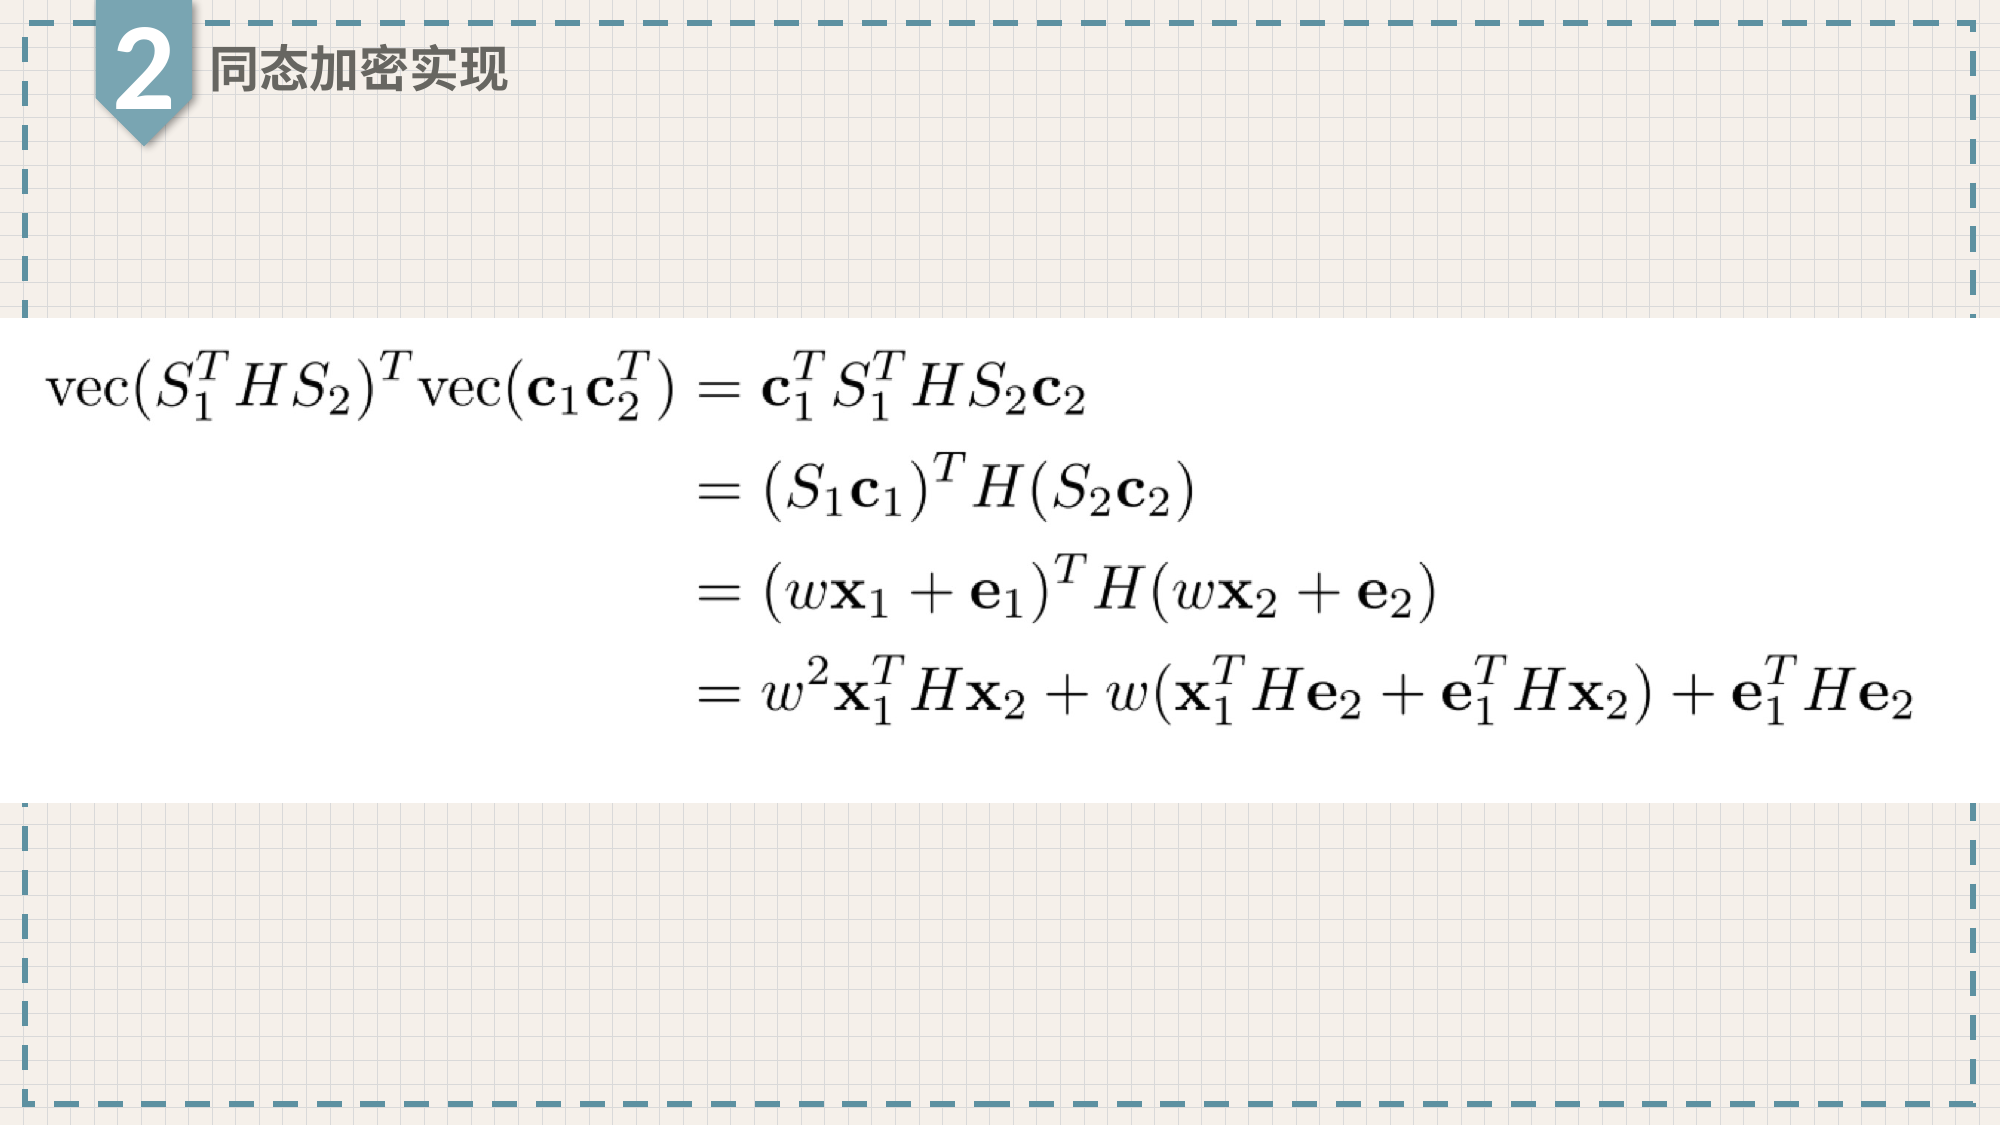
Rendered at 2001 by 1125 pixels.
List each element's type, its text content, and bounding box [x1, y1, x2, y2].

picture [0, 318, 2000, 803]
text_box 2 [97, 0, 191, 142]
text_box [138, 142, 150, 148]
text_box 同态加密实现 [200, 30, 525, 105]
